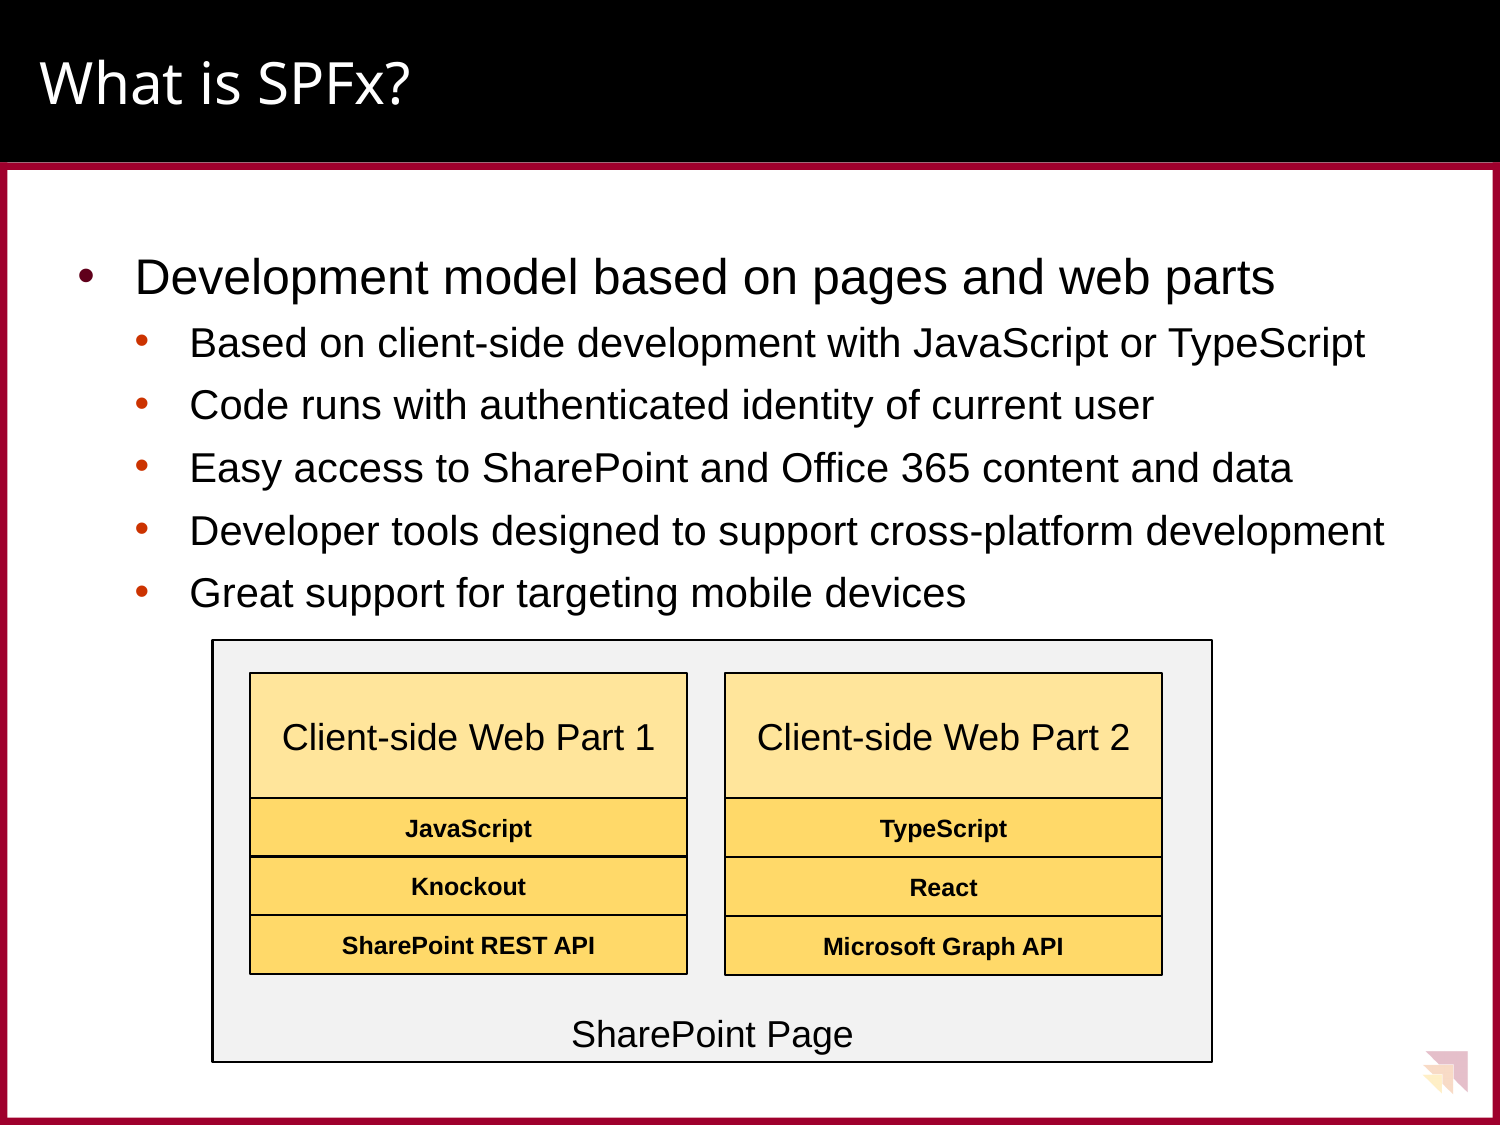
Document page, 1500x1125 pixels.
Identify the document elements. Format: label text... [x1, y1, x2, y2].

text_box Microsoft Graph API [723, 914, 1164, 977]
text_box Knockout [248, 854, 689, 913]
text_box Client-side Web Part 2 [723, 671, 1164, 796]
title What is SPFx? [24, 12, 1438, 150]
text_box Client-side Web Part 1 [248, 670, 689, 796]
text_box SharePoint Page [210, 638, 1214, 1064]
text_box TypeScript [723, 796, 1164, 855]
text_box React [723, 855, 1164, 914]
text_box SharePoint REST API [248, 913, 689, 976]
text_box JavaScript [248, 796, 689, 854]
list Development model based on pages and web parts Based on client-side development with JavaScript or TypeScript Code runs with authenticated identity of current user Easy access to SharePoint and Office 365 content and data Developer tools designed to support cross-platform development Great support for targeting mobile devices [62, 237, 1438, 1088]
